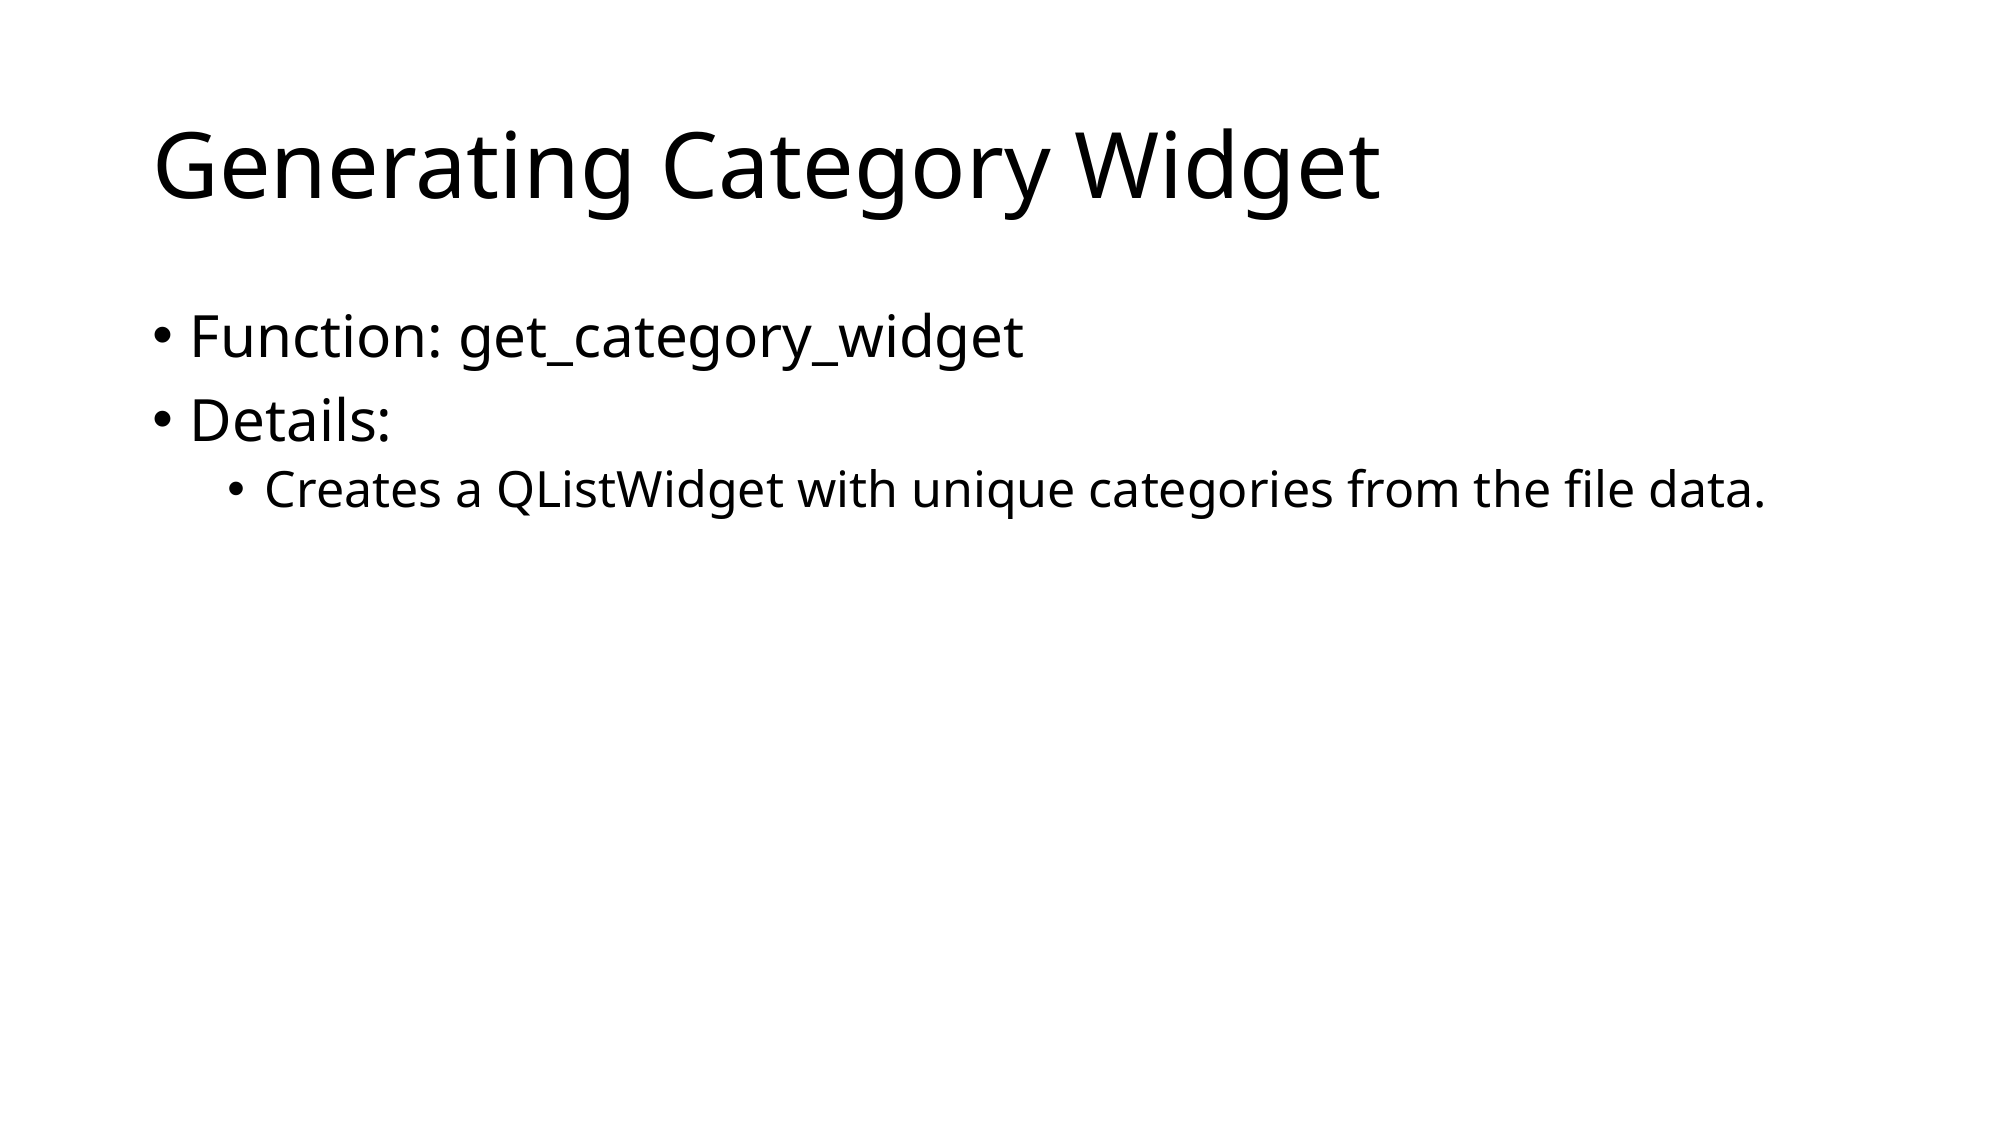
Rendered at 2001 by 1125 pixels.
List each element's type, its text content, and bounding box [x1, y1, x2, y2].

title Generating Category Widget [137, 59, 1863, 278]
list Function: get_category_widget Details: Creates a QListWidget with unique categories from the file data. [137, 299, 1863, 1014]
